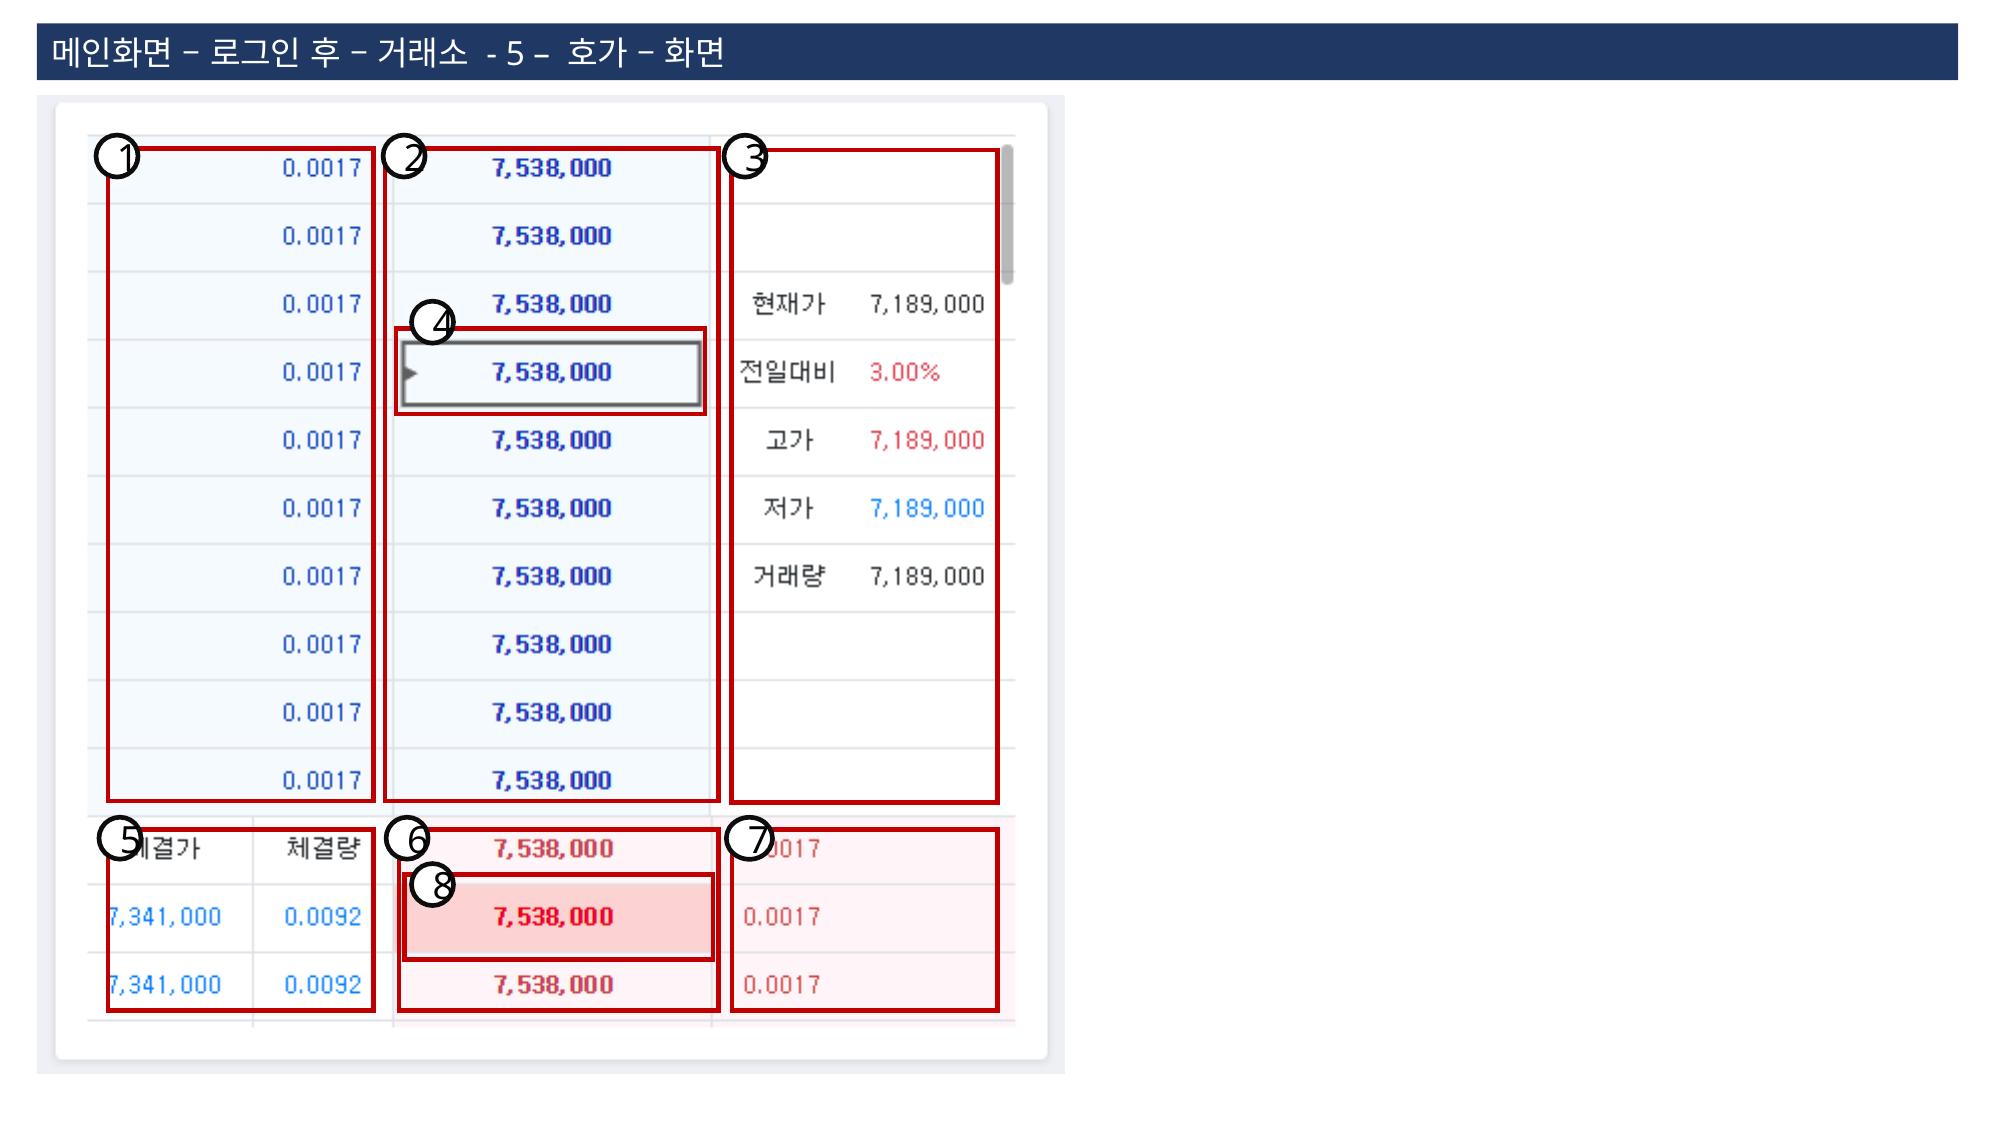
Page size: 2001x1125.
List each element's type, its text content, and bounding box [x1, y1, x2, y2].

text_box 메인화면 – 로그인 후 – 거래소 - 5 – 호가 – 화면 [36, 22, 1959, 81]
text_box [36, 95, 1065, 1074]
